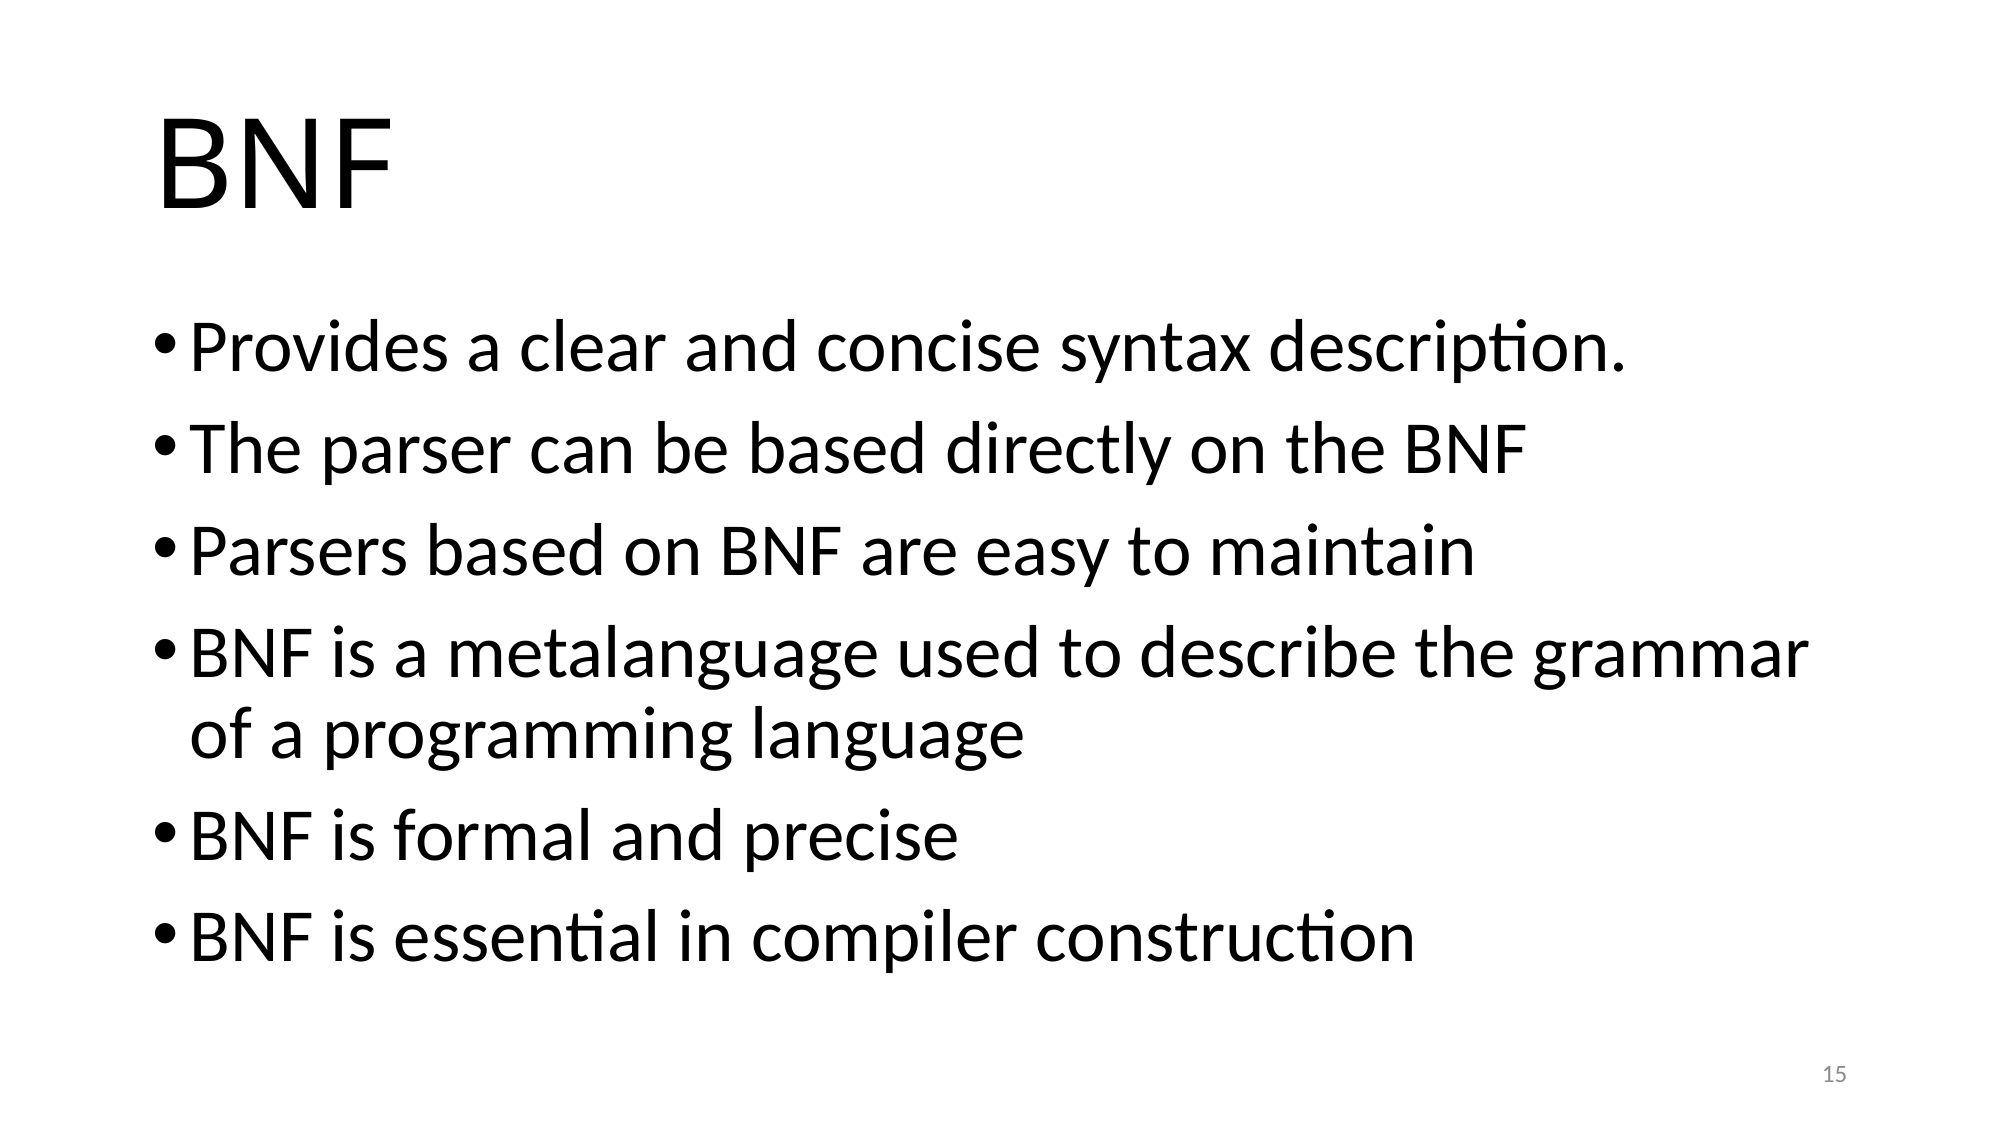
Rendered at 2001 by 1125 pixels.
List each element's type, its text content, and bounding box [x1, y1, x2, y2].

list Provides a clear and concise syntax description. The parser can be based directly on the BNF Parsers based on BNF are easy to maintain BNF is a metalanguage used to describe the grammar of a programming language BNF is formal and precise BNF is essential in compiler construction [137, 299, 1863, 1014]
title BNF [137, 59, 1863, 278]
slide_number 15 [1412, 1042, 1863, 1103]
